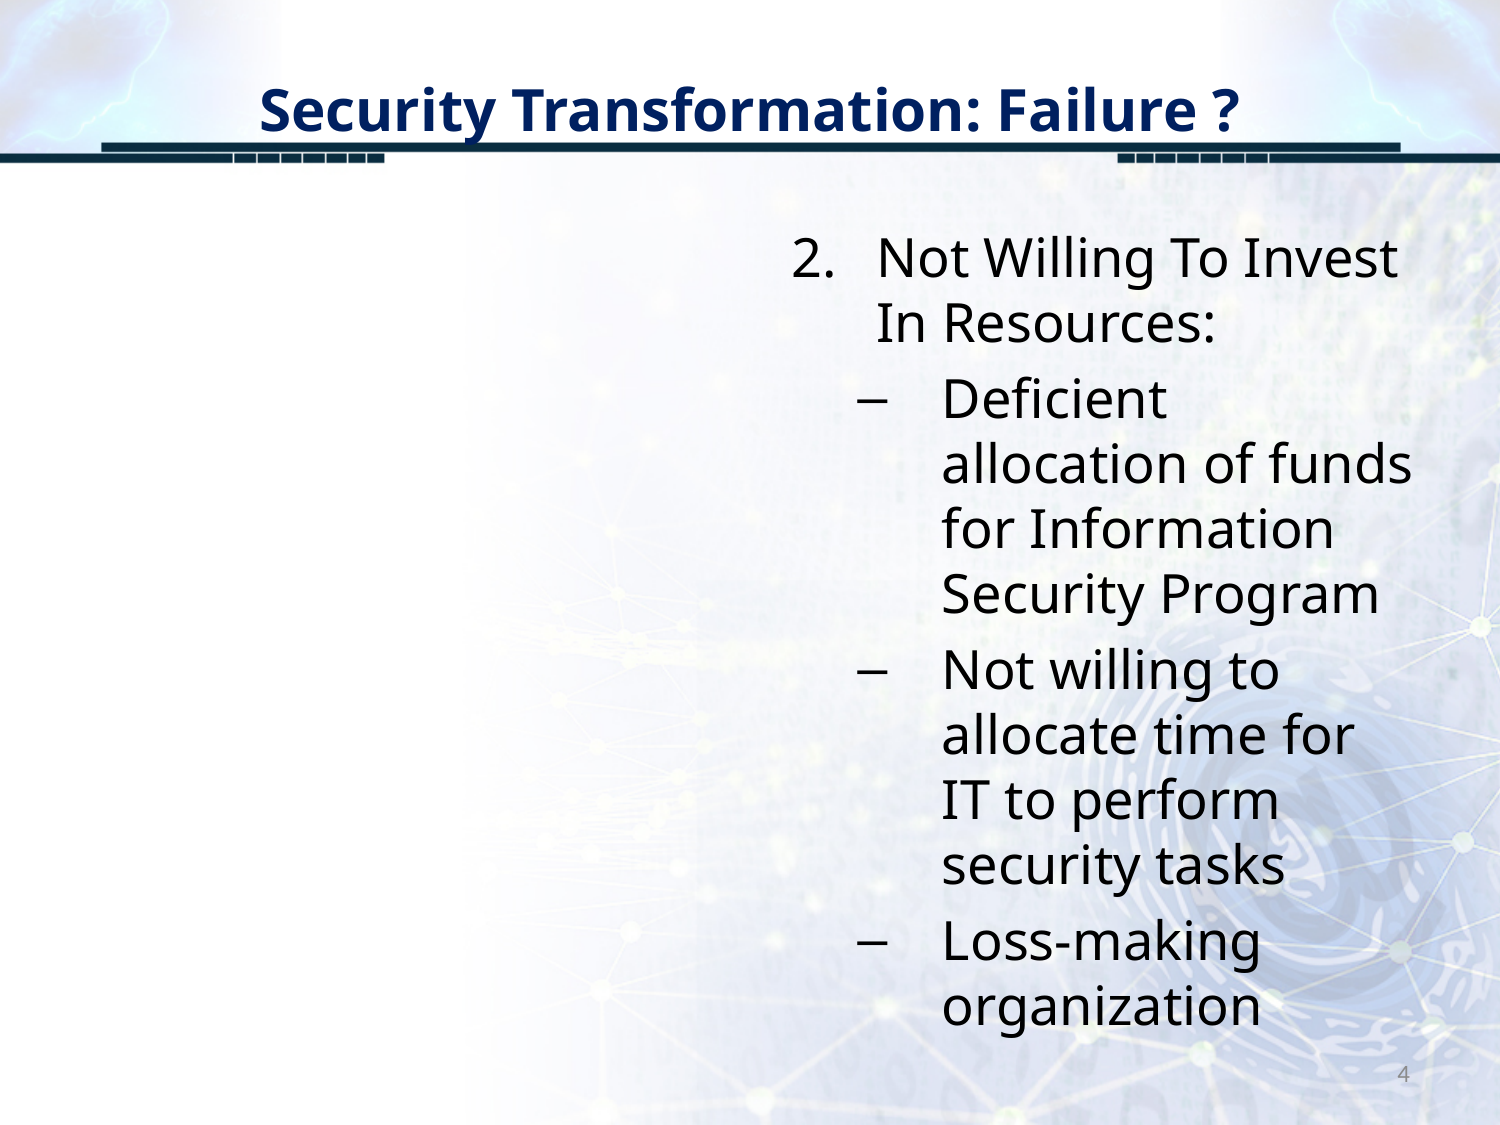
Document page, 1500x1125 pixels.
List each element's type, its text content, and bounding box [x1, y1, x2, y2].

list Not Willing To Invest In Resources: Deficient allocation of funds for Information Security Program Not willing to allocate time for IT to perform security tasks Loss-making organization [776, 216, 1432, 1034]
title Security Transformation: Failure ? [75, 34, 1425, 182]
slide_number 4 [1074, 1042, 1425, 1103]
picture [0, 0, 1500, 1125]
